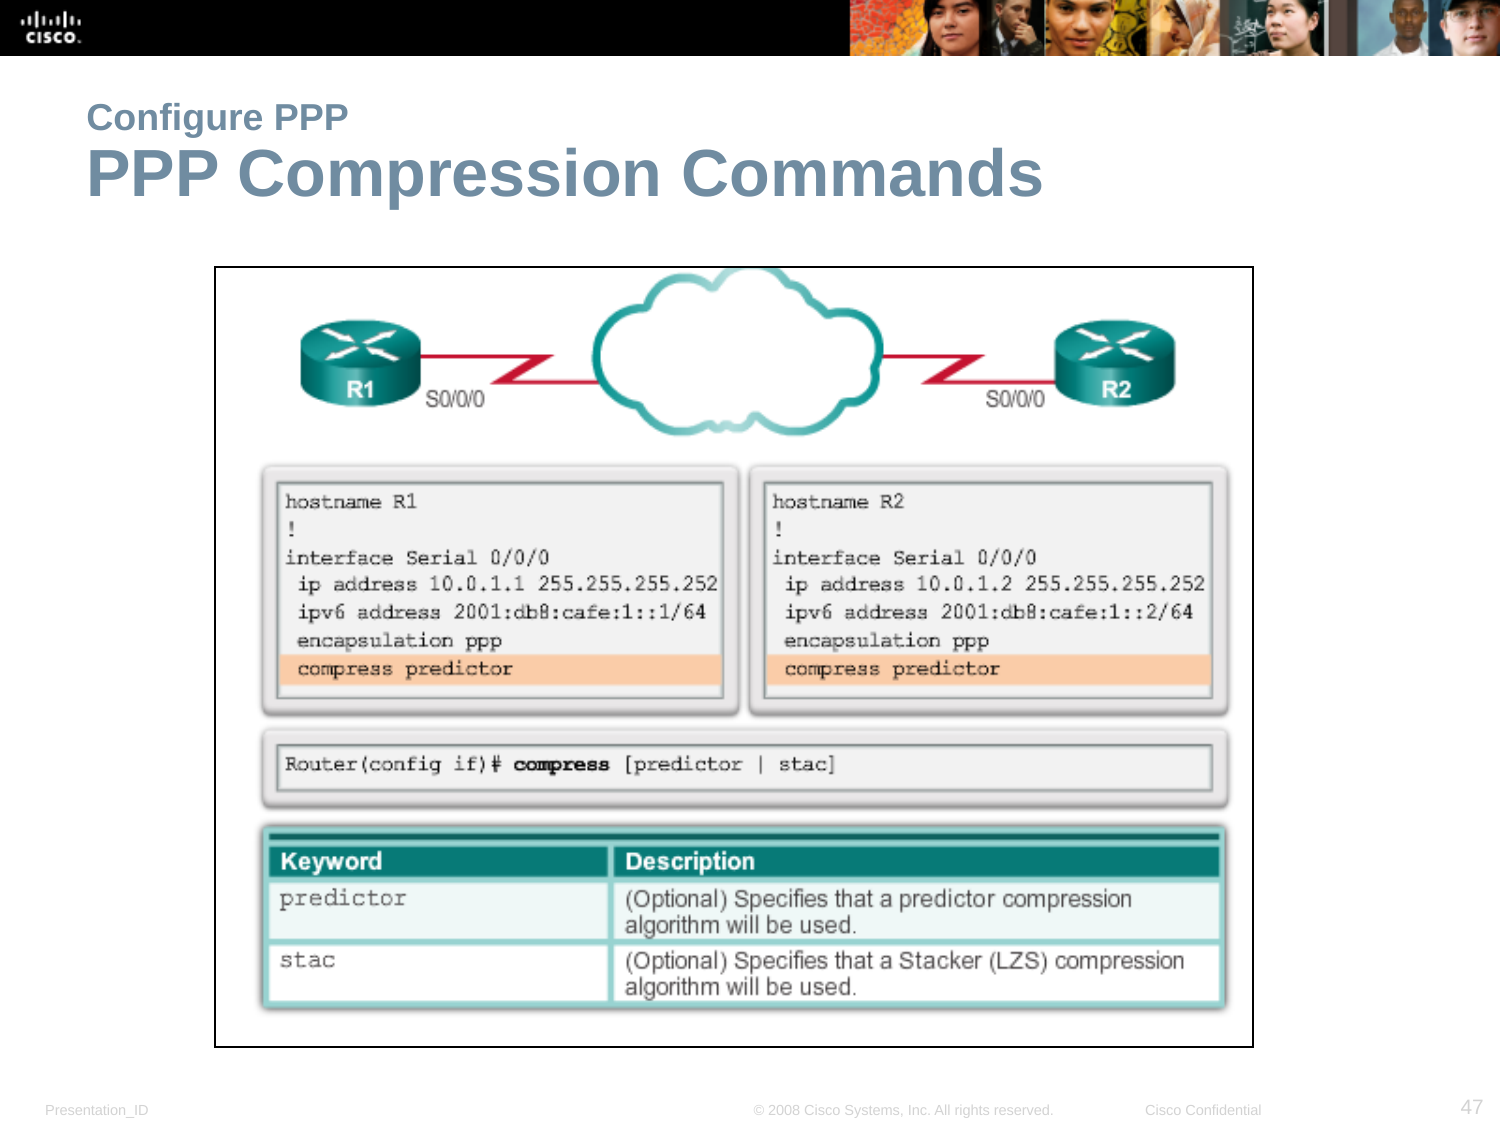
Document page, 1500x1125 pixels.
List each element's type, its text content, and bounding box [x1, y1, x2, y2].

title Configure PPP PPP Compression Commands [72, 79, 1410, 218]
picture [215, 267, 1253, 1047]
picture [0, 0, 1500, 56]
